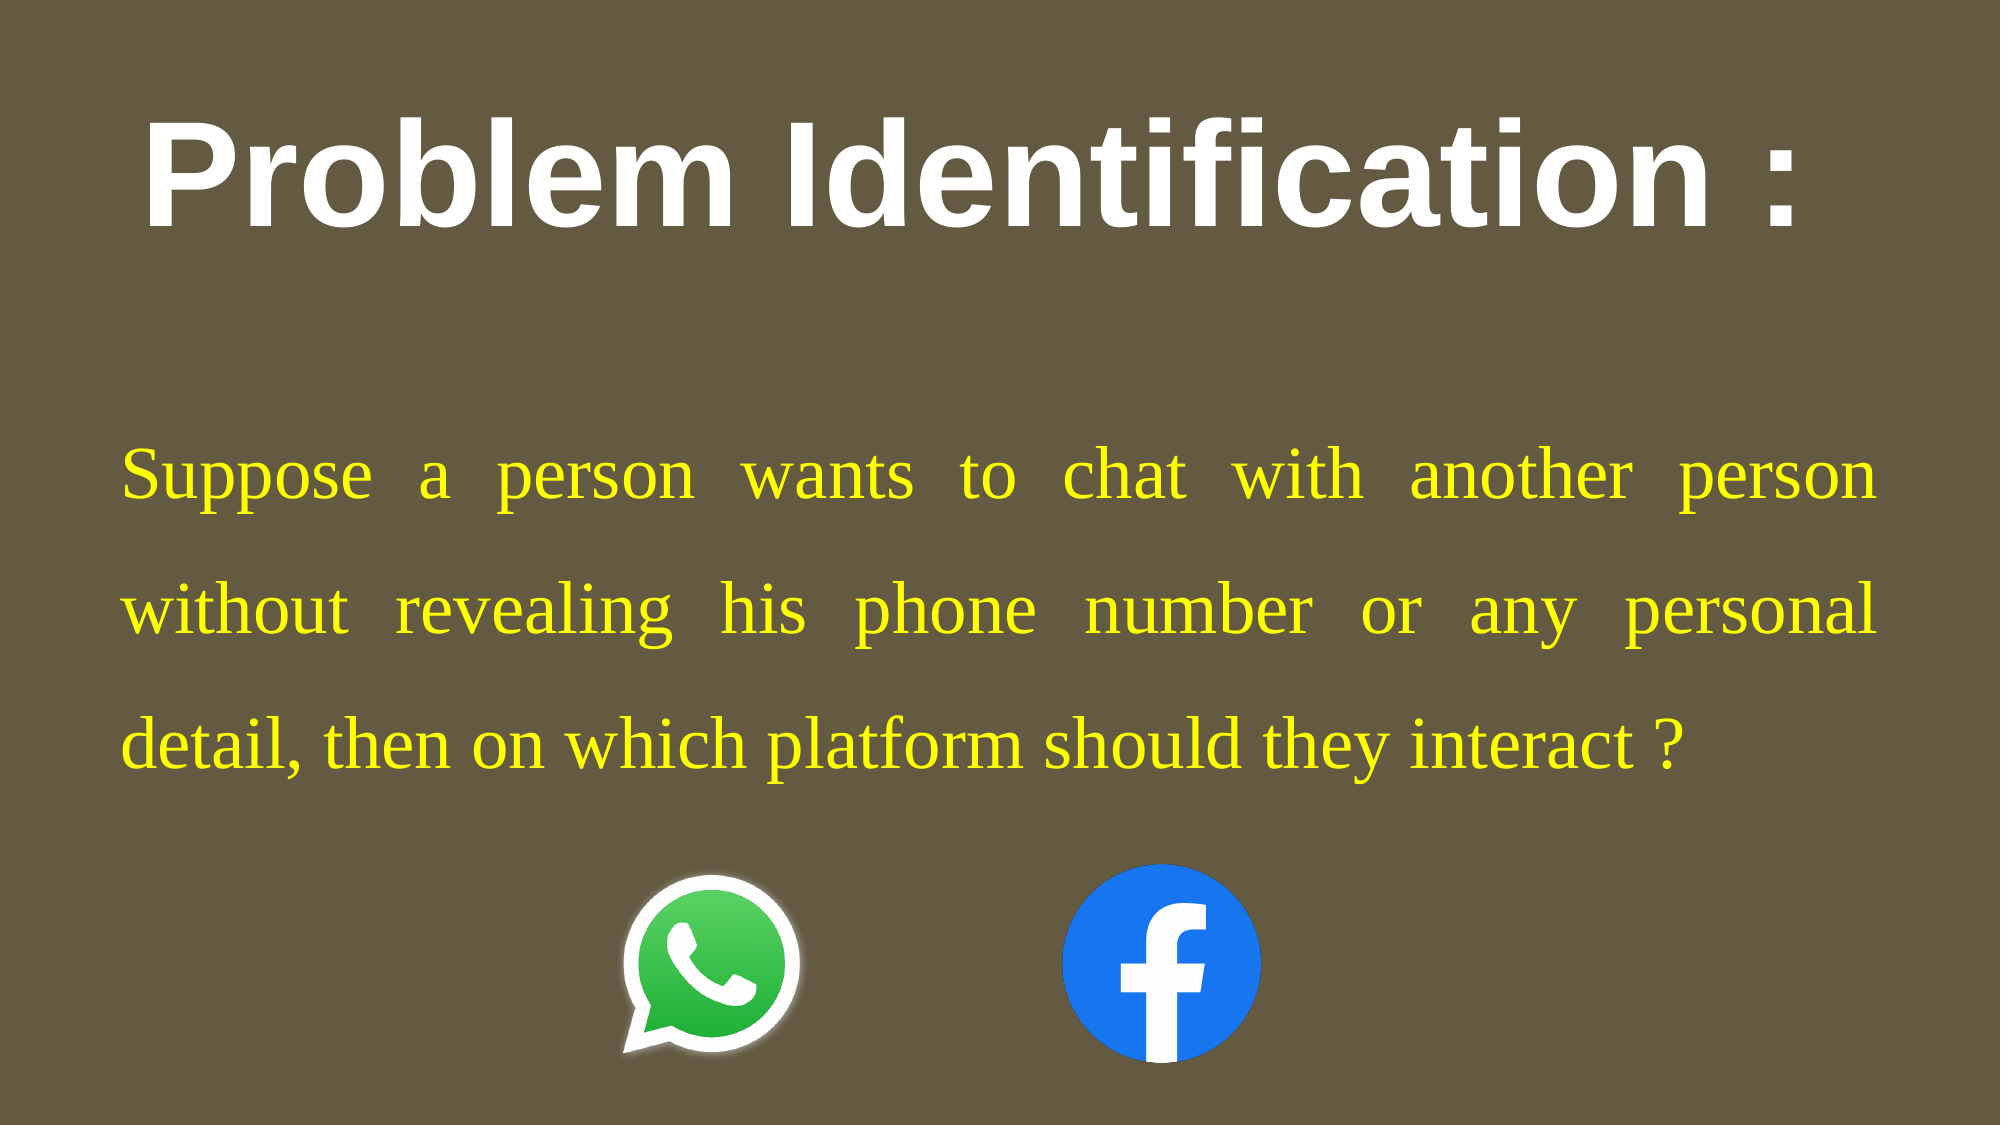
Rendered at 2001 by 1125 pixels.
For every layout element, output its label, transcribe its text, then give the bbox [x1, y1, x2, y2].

picture [607, 859, 817, 1071]
list Suppose a person wants to chat with another person without revealing his phone number or any personal detail, then on which platform should they interact ? [120, 378, 1880, 997]
title Problem Identification : [140, 99, 1878, 343]
picture [975, 847, 1348, 1080]
